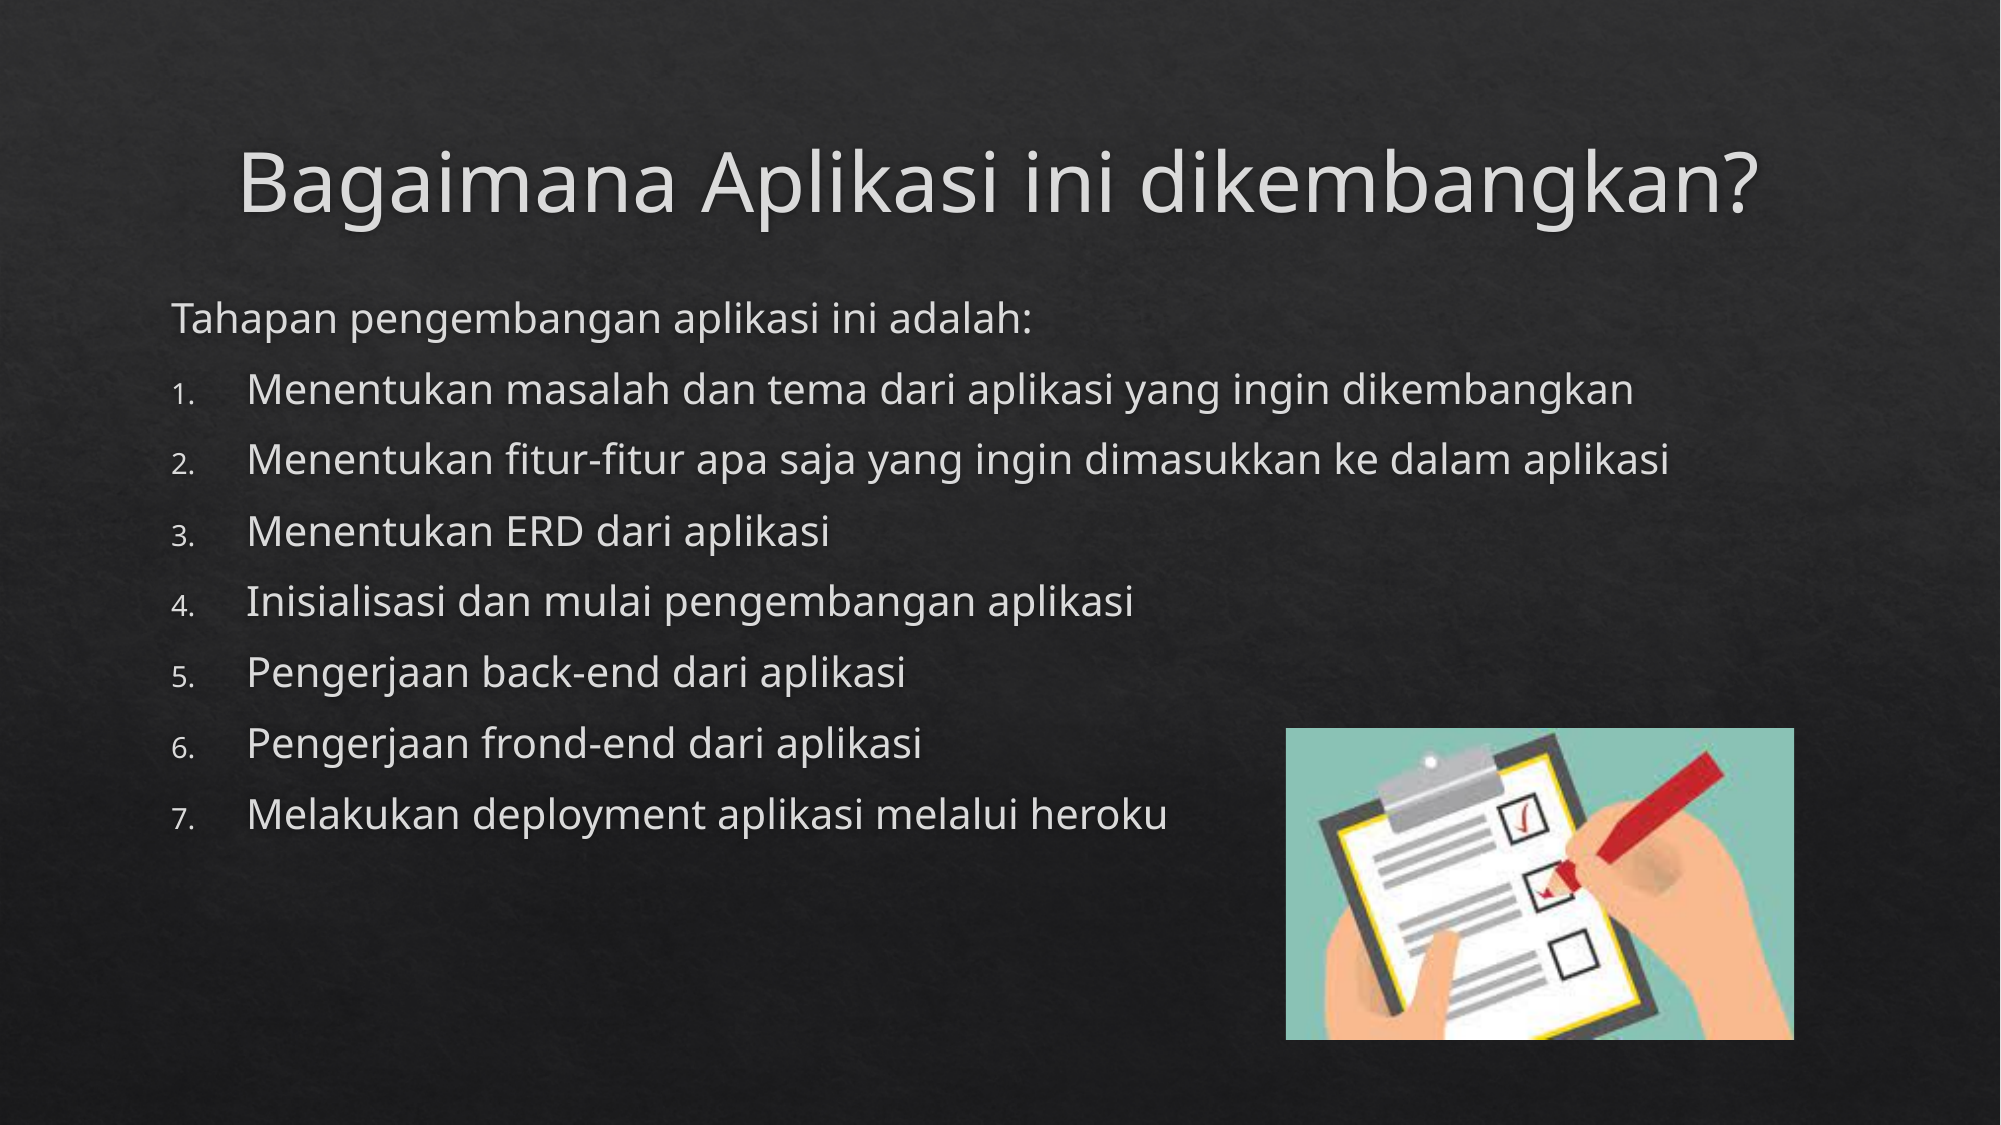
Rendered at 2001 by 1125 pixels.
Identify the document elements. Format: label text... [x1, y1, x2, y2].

list Tahapan pengembangan aplikasi ini adalah: Menentukan masalah dan tema dari aplikasi yang ingin dikembangkan Menentukan fitur-fitur apa saja yang ingin dimasukkan ke dalam aplikasi Menentukan ERD dari aplikasi Inisialisasi dan mulai pengembangan aplikasi Pengerjaan back-end dari aplikasi Pengerjaan frond-end dari aplikasi Melakukan deployment aplikasi melalui heroku [149, 284, 1849, 950]
title Bagaimana Aplikasi ini dikembangkan? [149, 99, 1849, 260]
picture [1285, 728, 1795, 1040]
